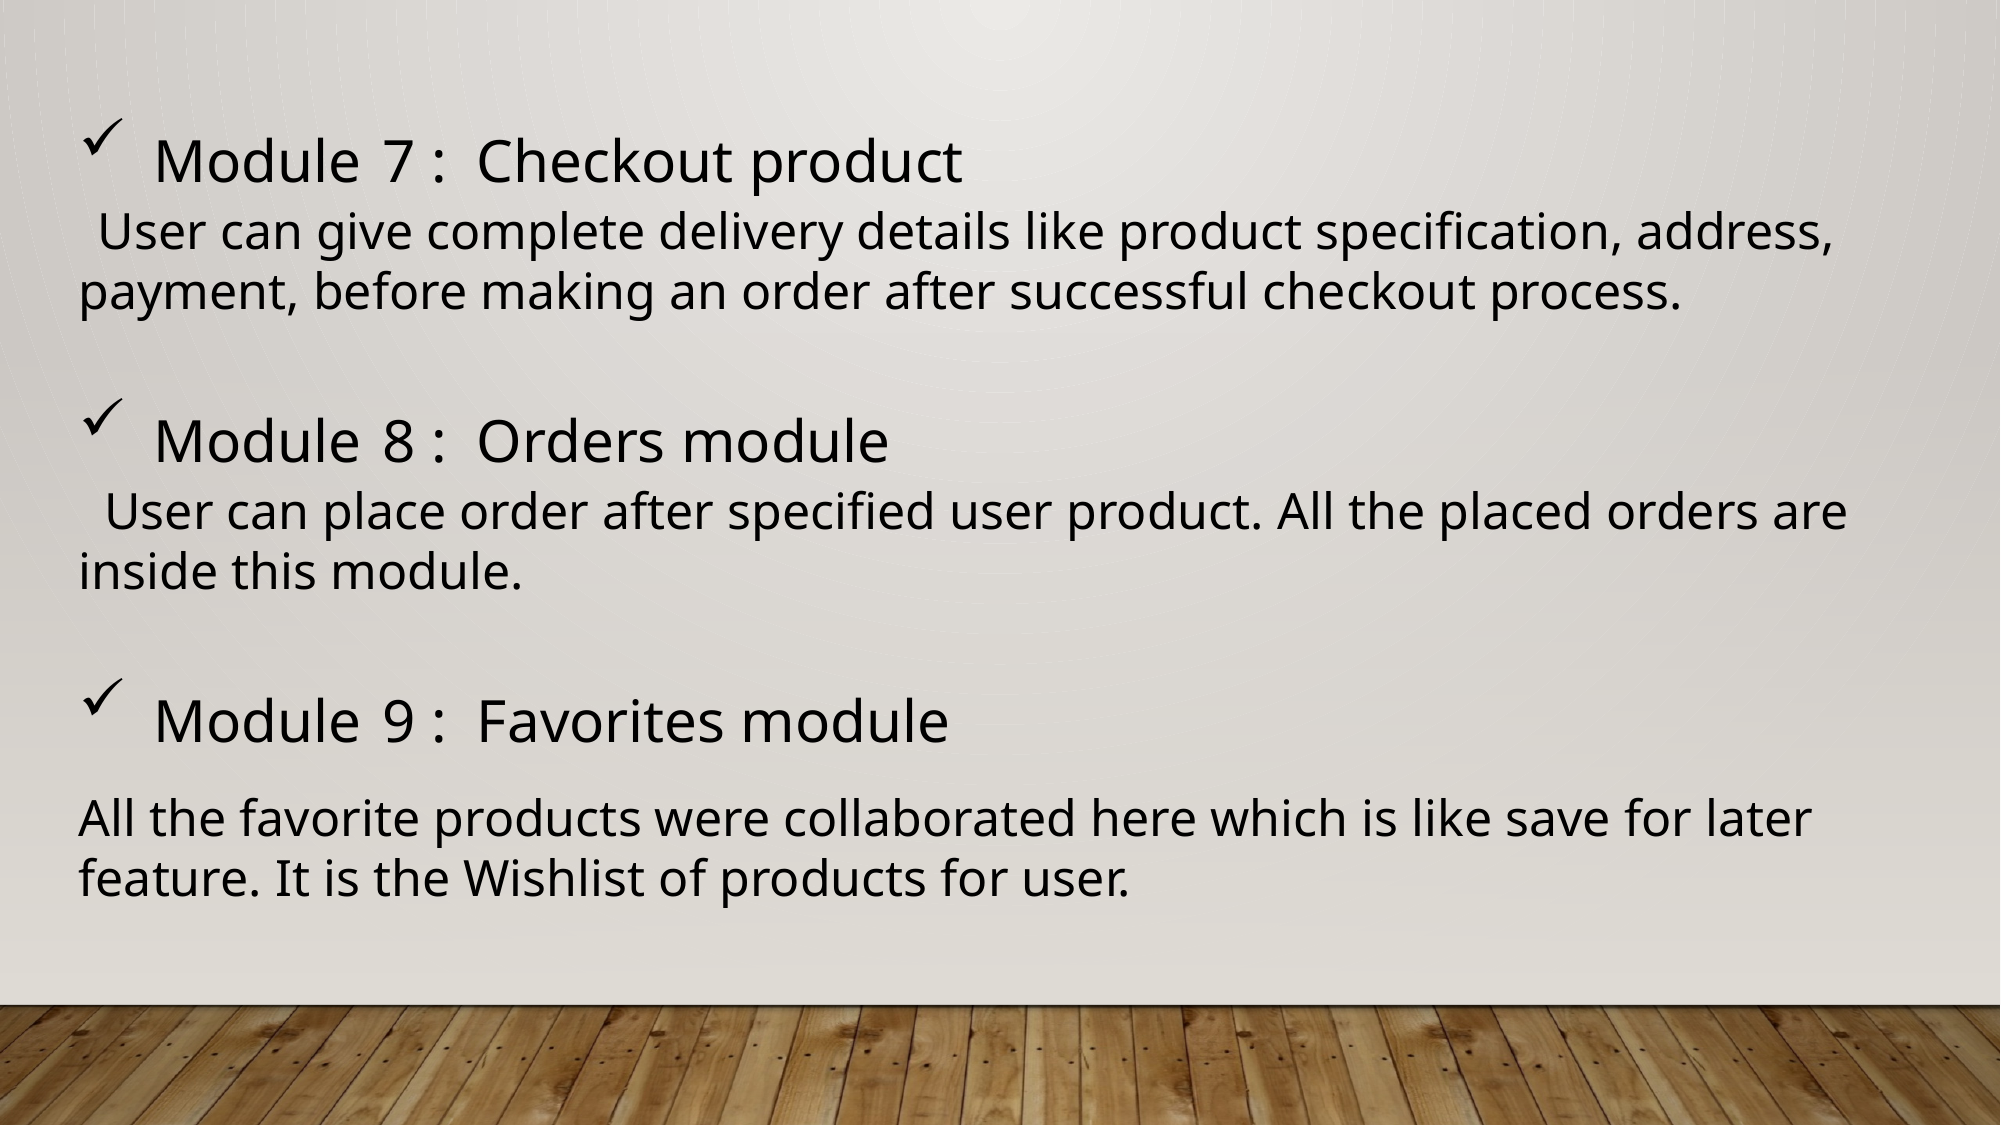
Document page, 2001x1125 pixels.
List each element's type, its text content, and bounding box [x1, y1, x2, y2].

text_box Module 7 : Checkout product User can give complete delivery details like product specification, address, payment, before making an order after successful checkout process. Module 8 : Orders module User can place order after specified user product. All the placed orders are inside this module. Module 9 : Favorites module All the favorite products were collaborated here which is like save for later feature. It is the Wishlist of products for user. [63, 91, 1937, 959]
picture [0, 1005, 2000, 1125]
